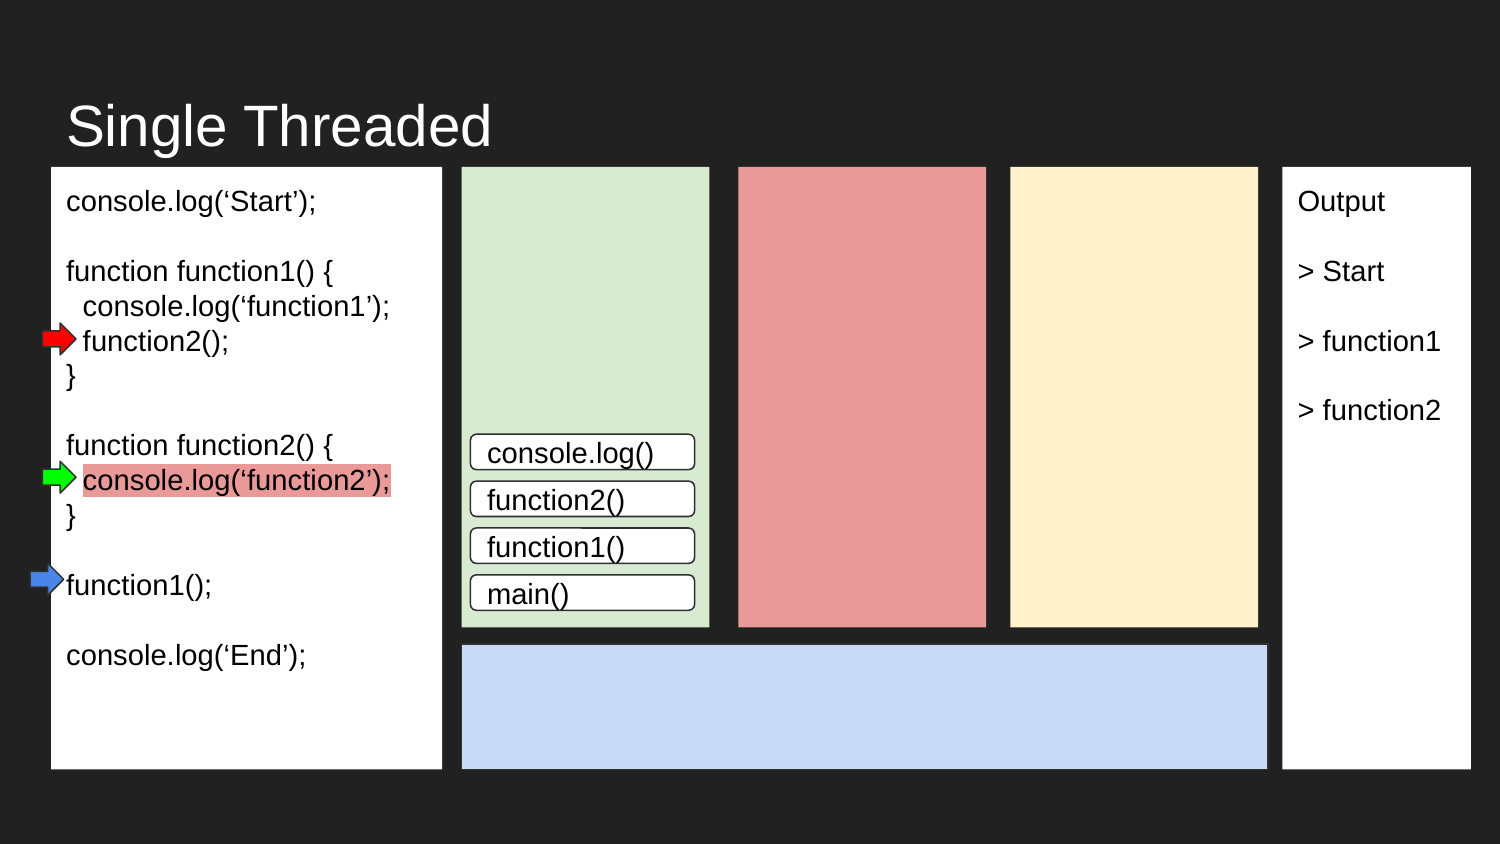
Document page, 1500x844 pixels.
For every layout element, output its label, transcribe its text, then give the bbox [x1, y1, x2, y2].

text_box function1() [470, 527, 695, 564]
text_box [738, 166, 987, 628]
text_box console.log() [470, 434, 695, 470]
title Single Threaded [51, 72, 1449, 167]
text_box [30, 563, 64, 596]
text_box [461, 167, 710, 628]
text_box function2() [470, 481, 695, 517]
text_box console.log(‘Start’); function function1() { console.log(‘function1’); function2(); } function function2() { console.log(‘function2’); } function1(); console.log(‘End’); [51, 166, 443, 770]
text_box [42, 461, 77, 494]
text_box [1010, 166, 1259, 628]
text_box [461, 643, 1269, 770]
text_box main() [470, 574, 695, 611]
text_box Output > Start > function1 > function2 [1282, 166, 1471, 770]
text_box [42, 323, 77, 355]
